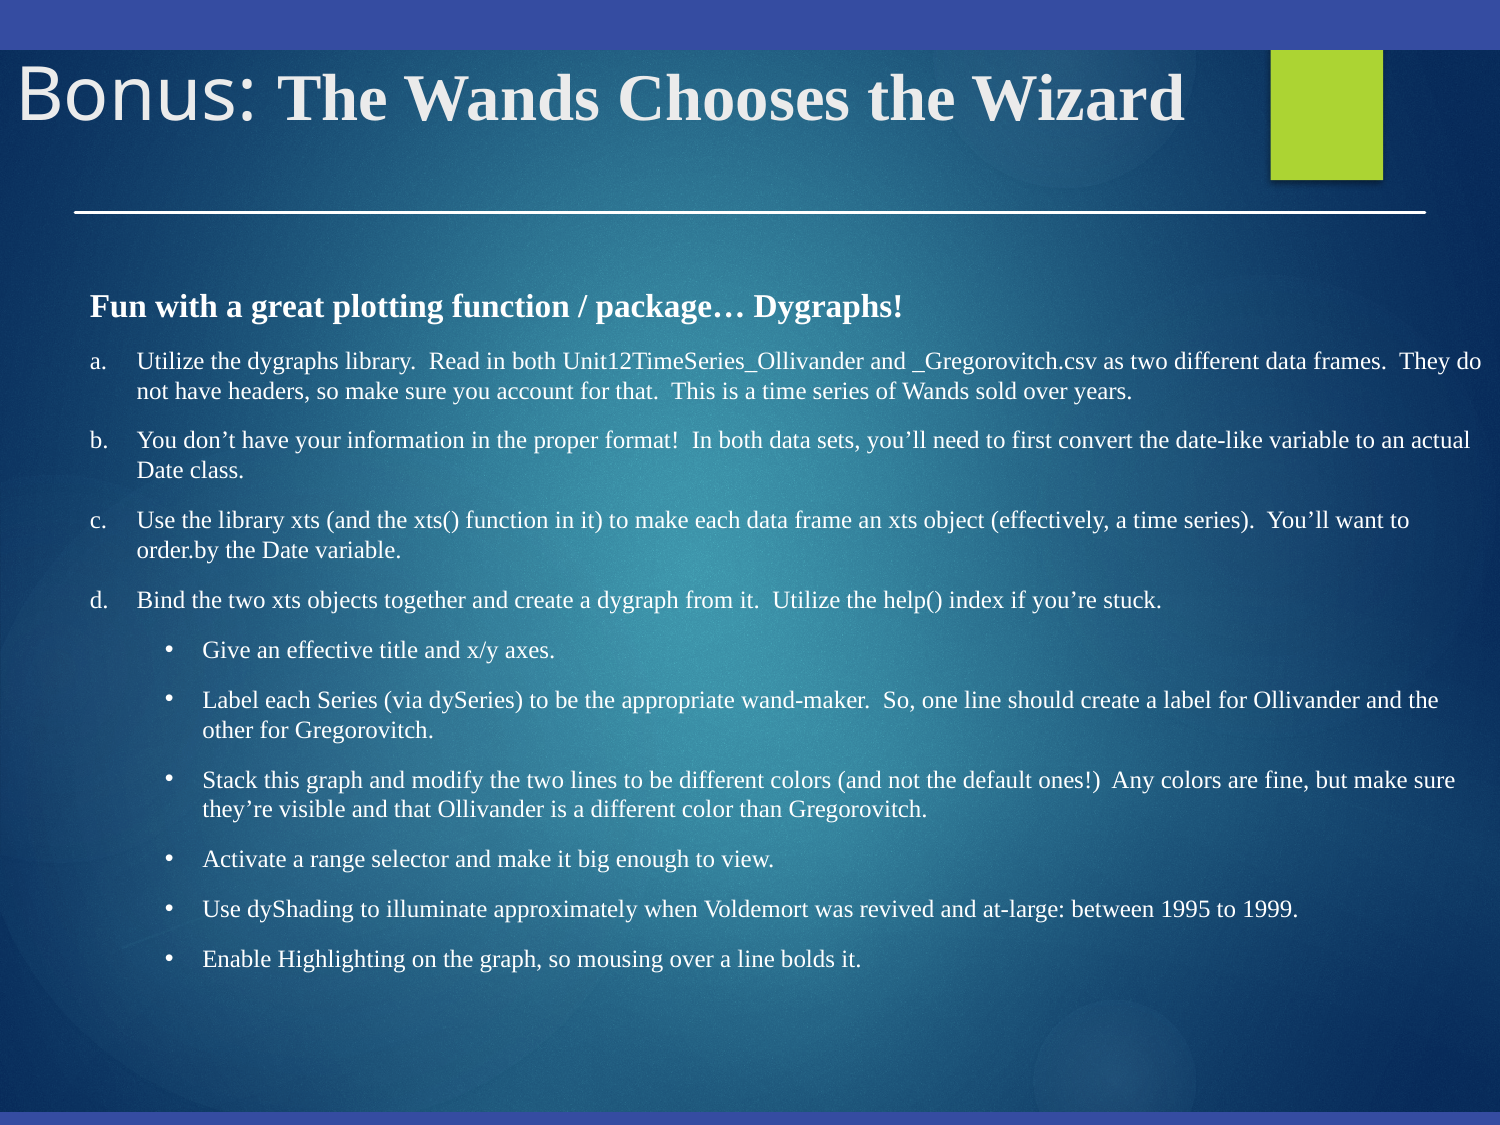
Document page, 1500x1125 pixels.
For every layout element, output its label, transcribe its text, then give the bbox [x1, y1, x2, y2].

text_box Fun with a great plotting function / package… Dygraphs! Utilize the dygraphs library. Read in both Unit12TimeSeries_Ollivander and _Gregorovitch.csv as two different data frames. They do not have headers, so make sure you account for that. This is a time series of Wands sold over years. You don’t have your information in the proper format! In both data sets, you’ll need to first convert the date-like variable to an actual Date class. Use the library xts (and the xts() function in it) to make each data frame an xts object (effectively, a time series). You’ll want to order.by the Date variable. Bind the two xts objects together and create a dygraph from it. Utilize the help() index if you’re stuck. Give an effective title and x/y axes. Label each Series (via dySeries) to be the appropriate wand-maker. So, one line should create a label for Ollivander and the other for Gregorovitch. Stack this graph and modify the two lines to be different colors (and not the default ones!) Any colors are fine, but make sure they’re visible and that Ollivander is a different color than Gregorovitch. Activate a range selector and make it big enough to view. Use dyShading to illuminate approximately when Voldemort was revived and at-large: between 1995 to 1999. Enable Highlighting on the graph, so mousing over a line bolds it. [0, 277, 1500, 980]
title Bonus: The Wands Chooses the Wizard [0, 37, 1255, 225]
